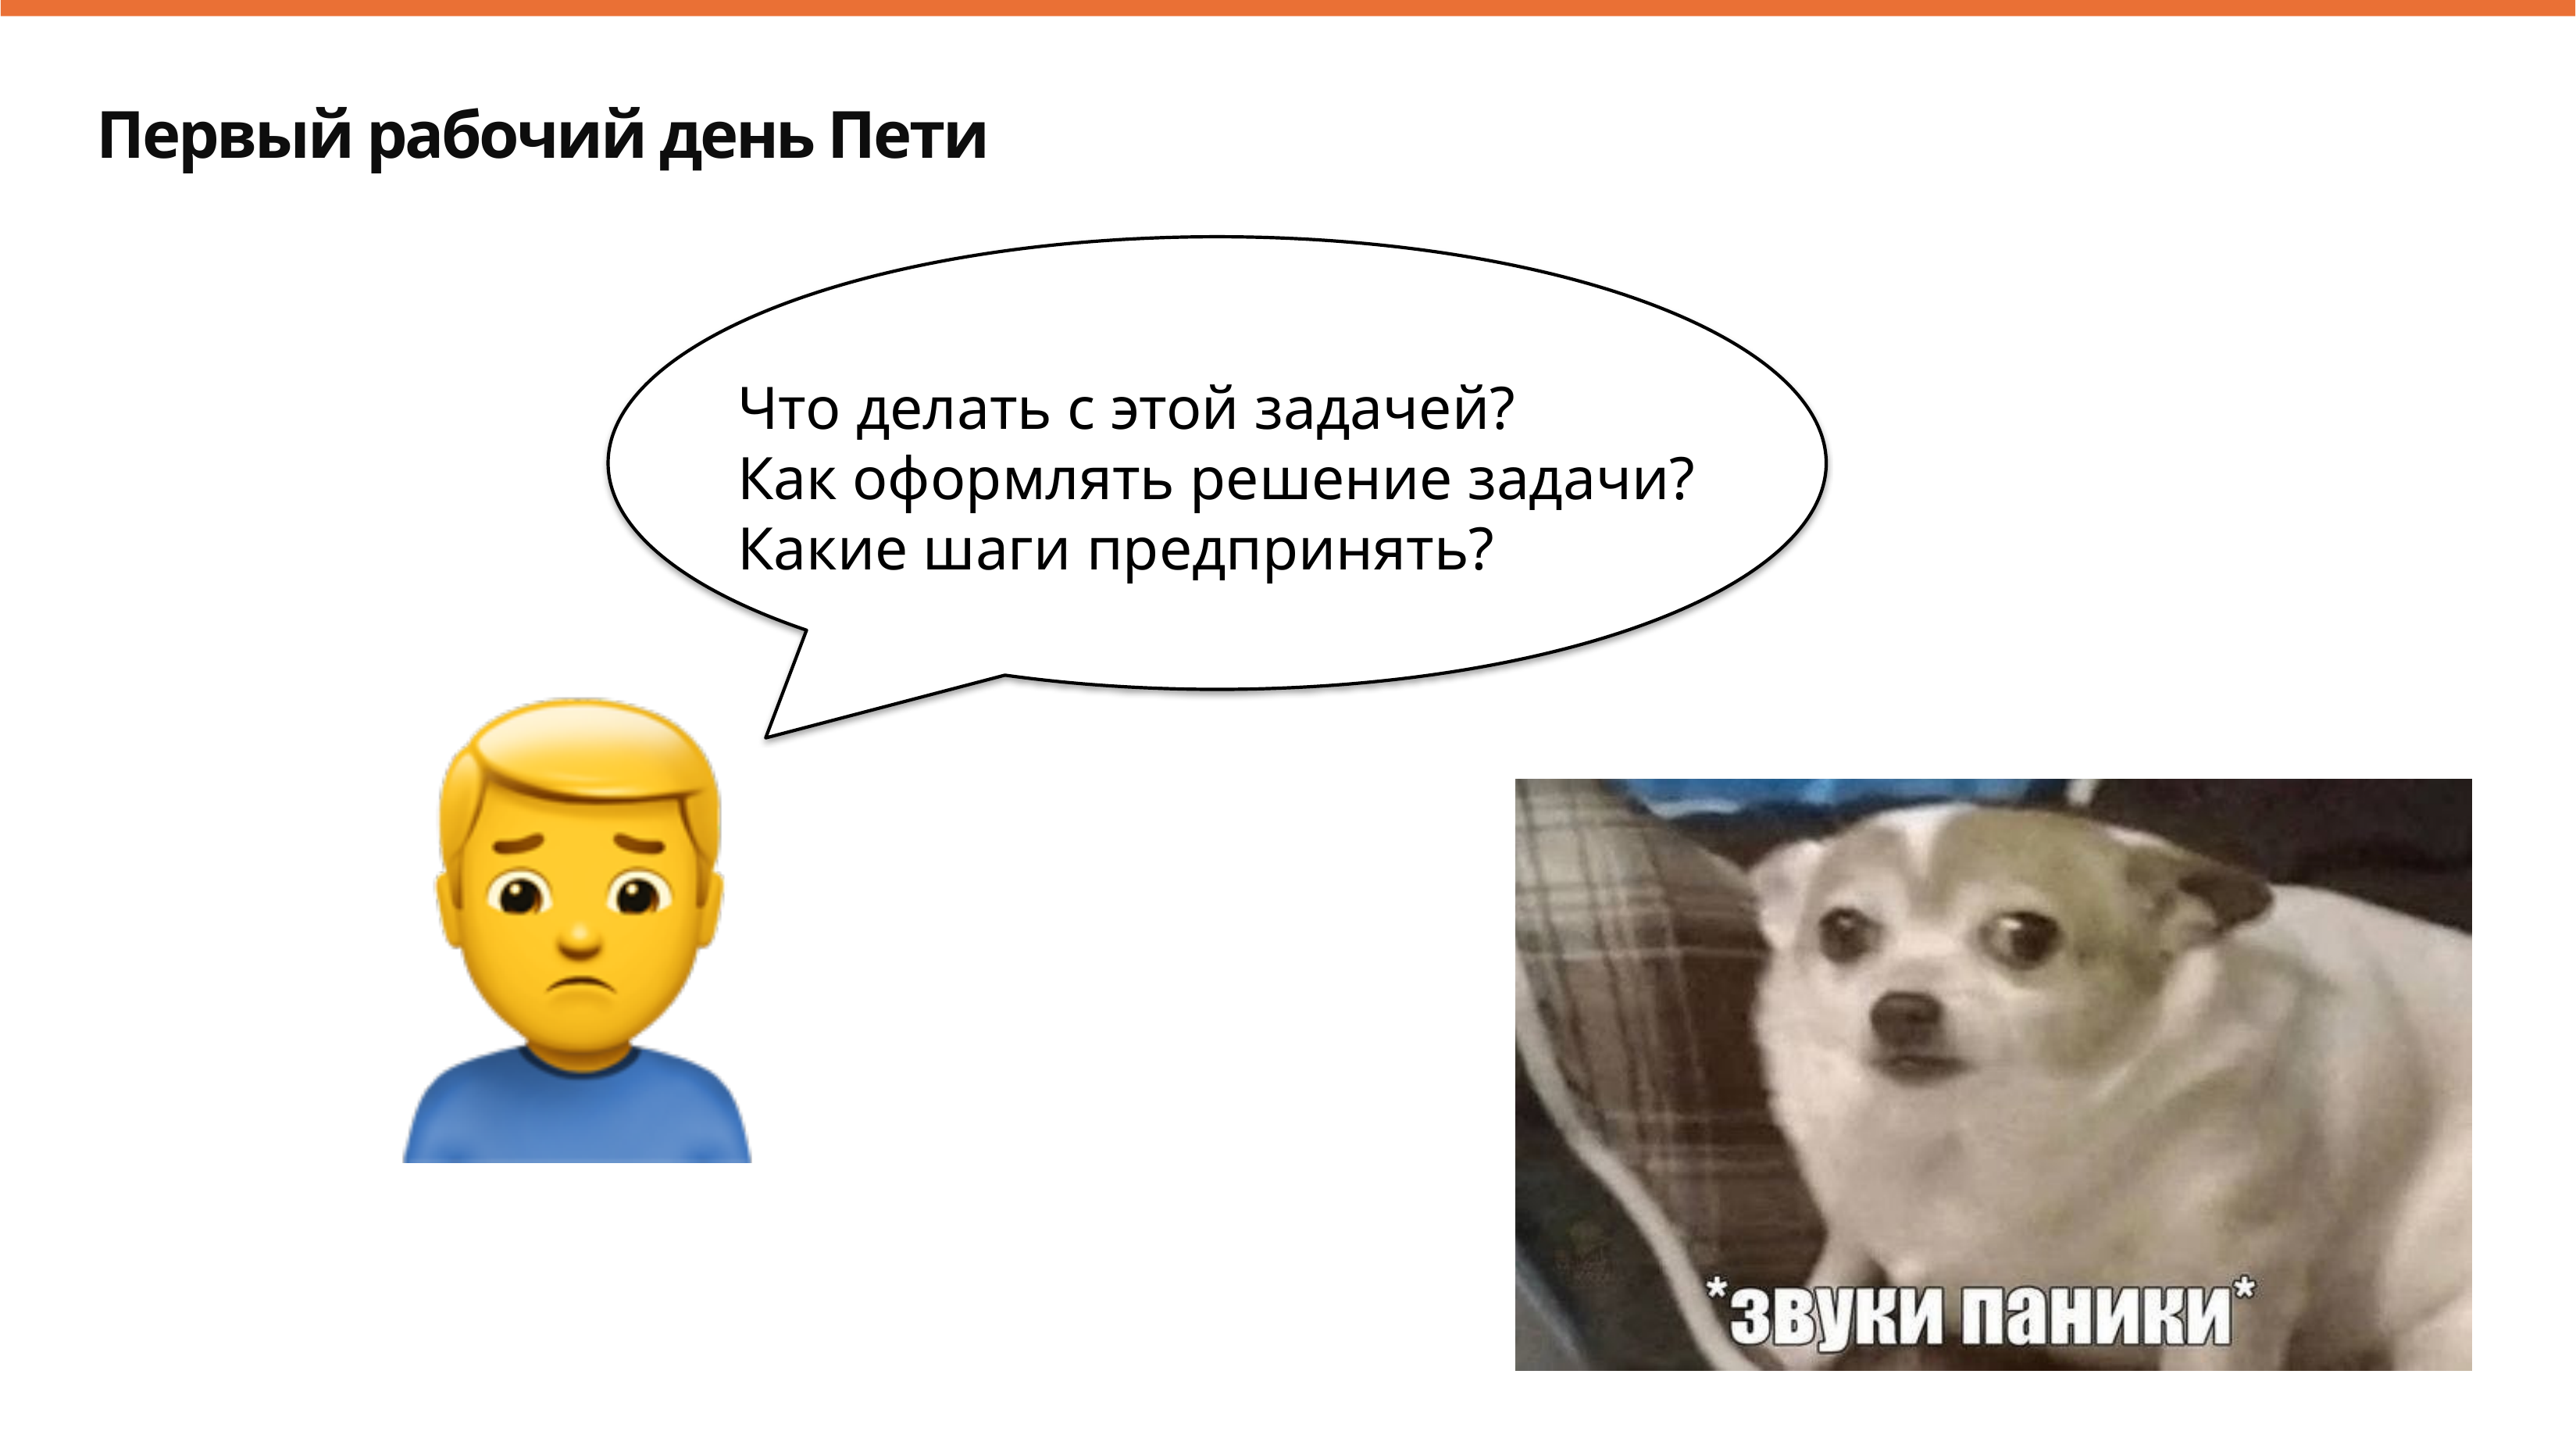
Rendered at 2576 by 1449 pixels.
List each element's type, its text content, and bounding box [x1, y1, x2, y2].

text_box Что делать с этой задачей? Как оформлять решение задачи? Какие шаги предпринять? [726, 364, 1772, 587]
list Первый рабочий день Пети [86, 82, 1888, 196]
text_box [1772, 369, 1827, 556]
picture [1515, 779, 2473, 1371]
picture [331, 675, 819, 1163]
text_box [608, 237, 1765, 723]
